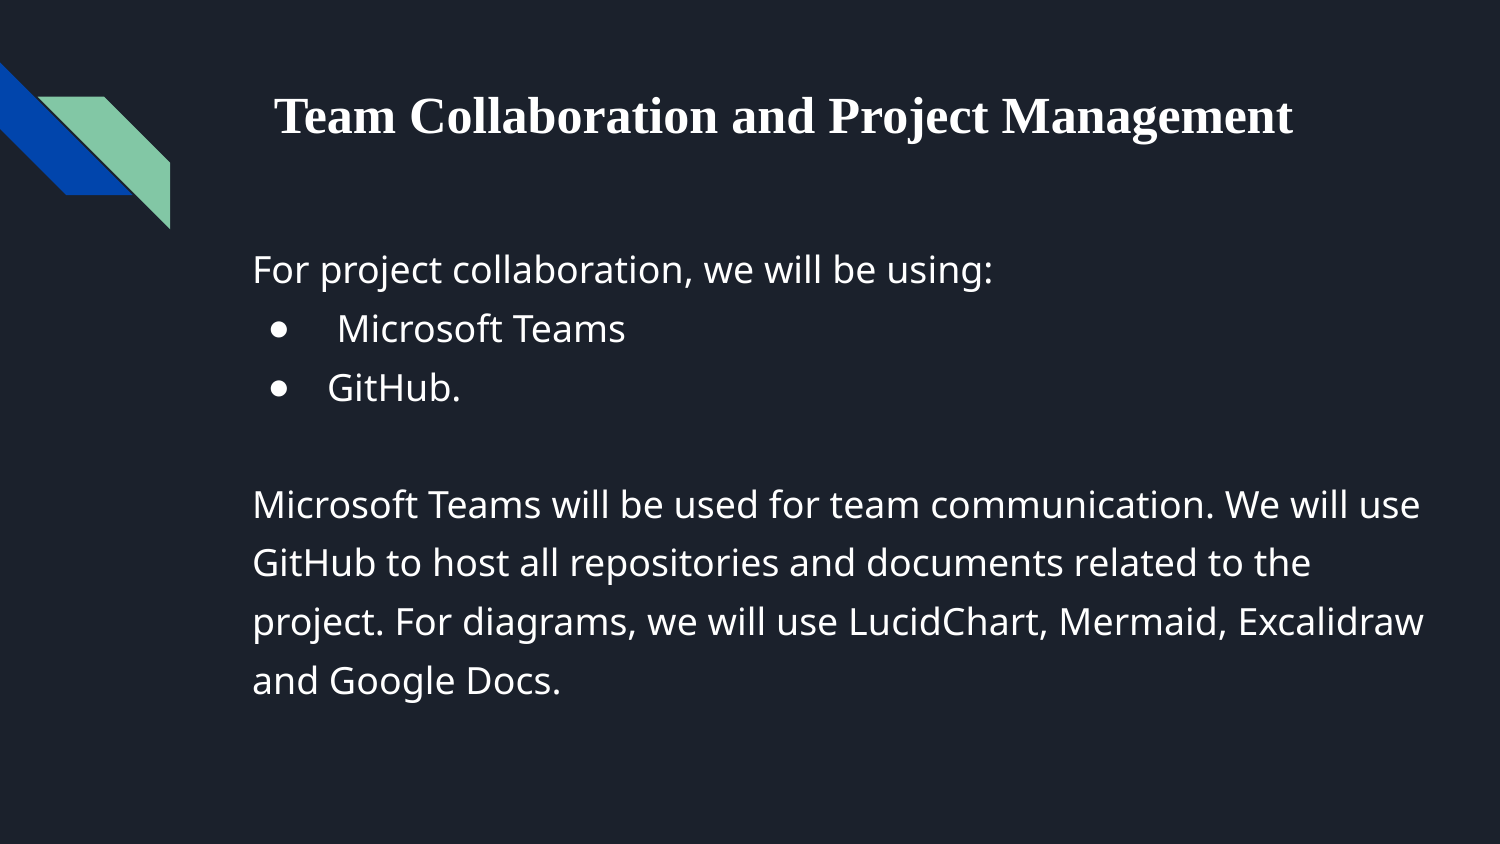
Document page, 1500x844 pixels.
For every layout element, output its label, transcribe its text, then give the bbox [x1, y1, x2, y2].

list For project collaboration, we will be using: Microsoft Teams GitHub. Microsoft Teams will be used for team communication. We will use GitHub to host all repositories and documents related to the project. For diagrams, we will use LucidChart, Mermaid, Excalidraw and Google Docs. [236, 172, 1449, 743]
title Team Collaboration and Project Management [212, 64, 1368, 215]
